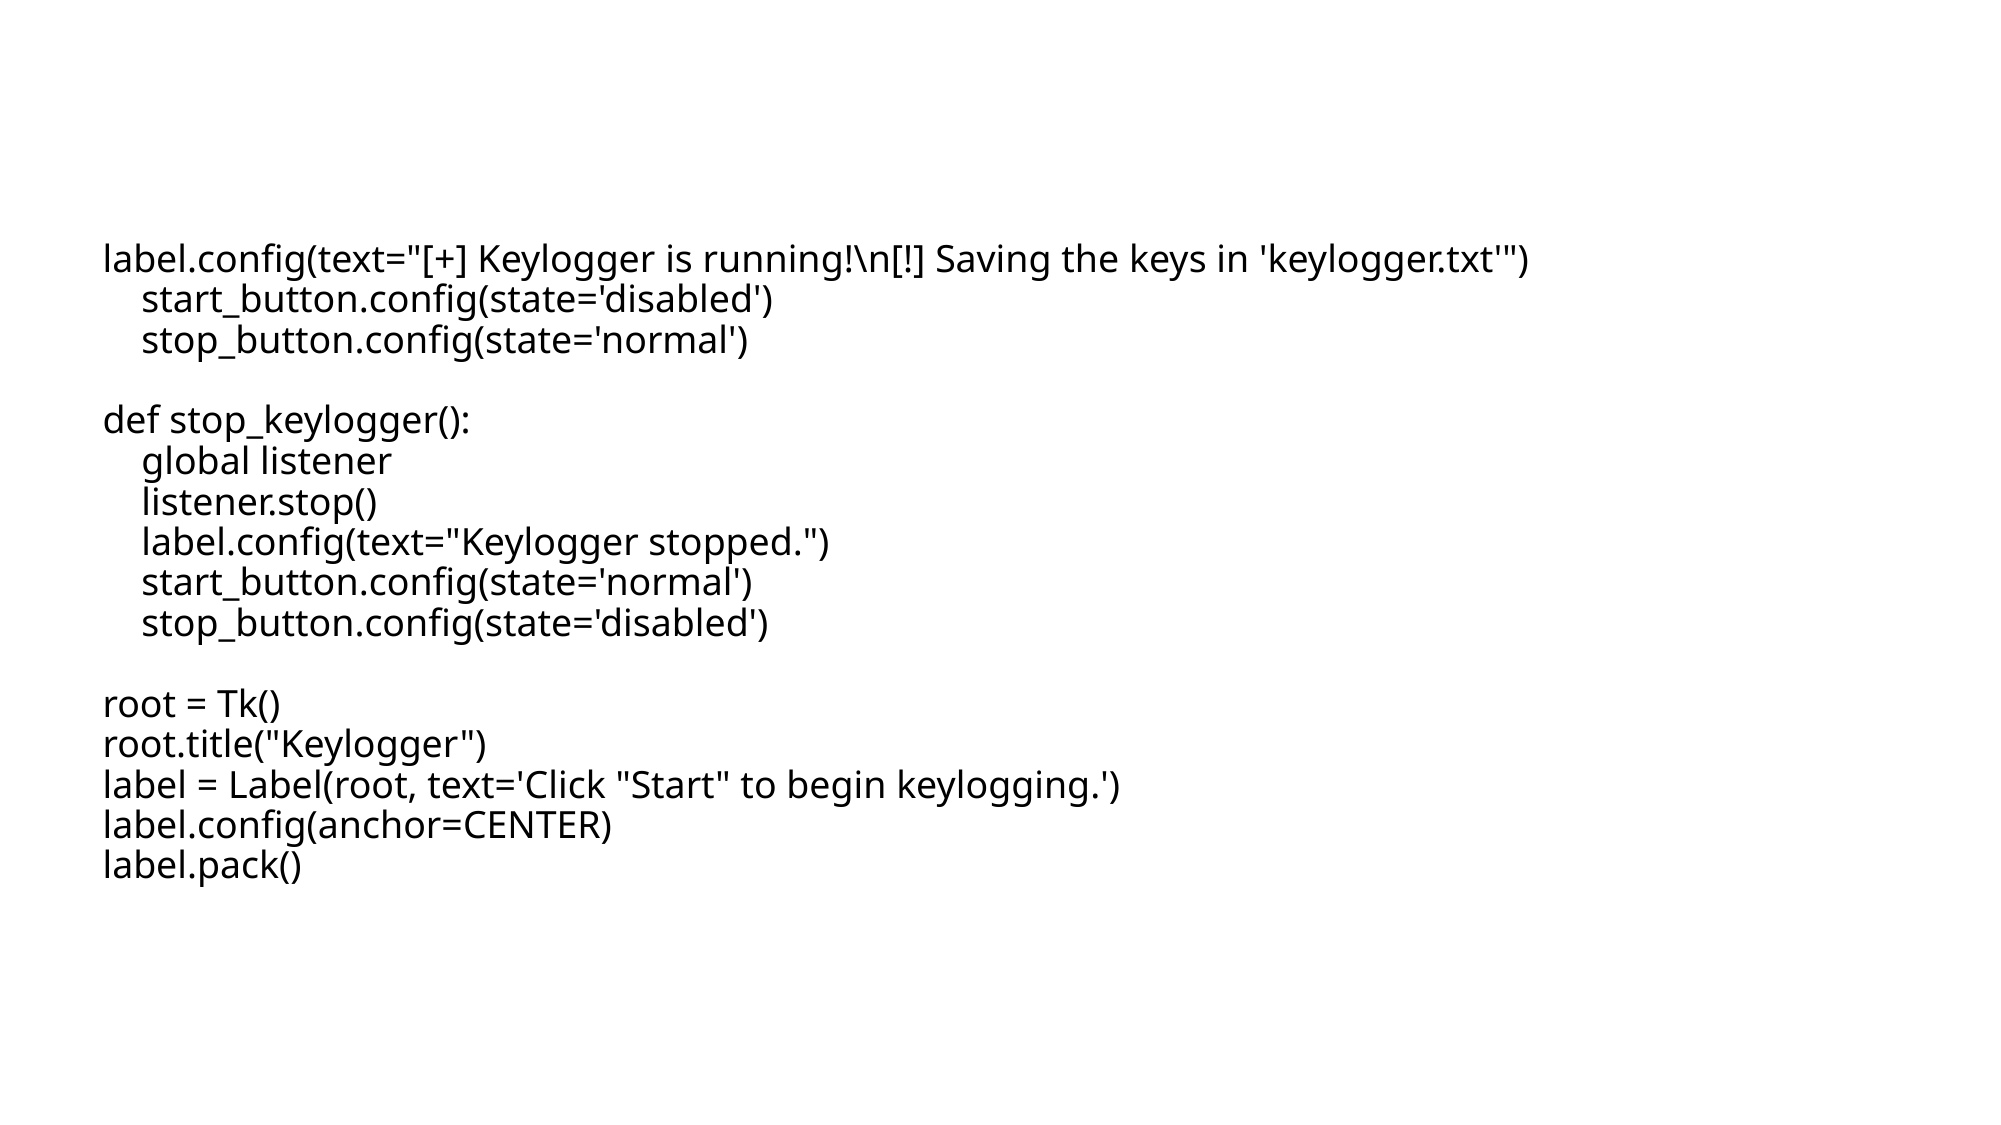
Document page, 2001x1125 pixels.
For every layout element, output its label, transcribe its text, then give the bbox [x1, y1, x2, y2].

title label.config(text="[+] Keylogger is running!\n[!] Saving the keys in 'keylogger.txt'") start_button.config(state='disabled') stop_button.config(state='normal') def stop_keylogger(): global listener listener.stop() label.config(text="Keylogger stopped.") start_button.config(state='normal') stop_button.config(state='disabled') root = Tk() root.title("Keylogger") label = Label(root, text='Click "Start" to begin keylogging.') label.config(anchor=CENTER) label.pack() [87, 200, 1840, 927]
